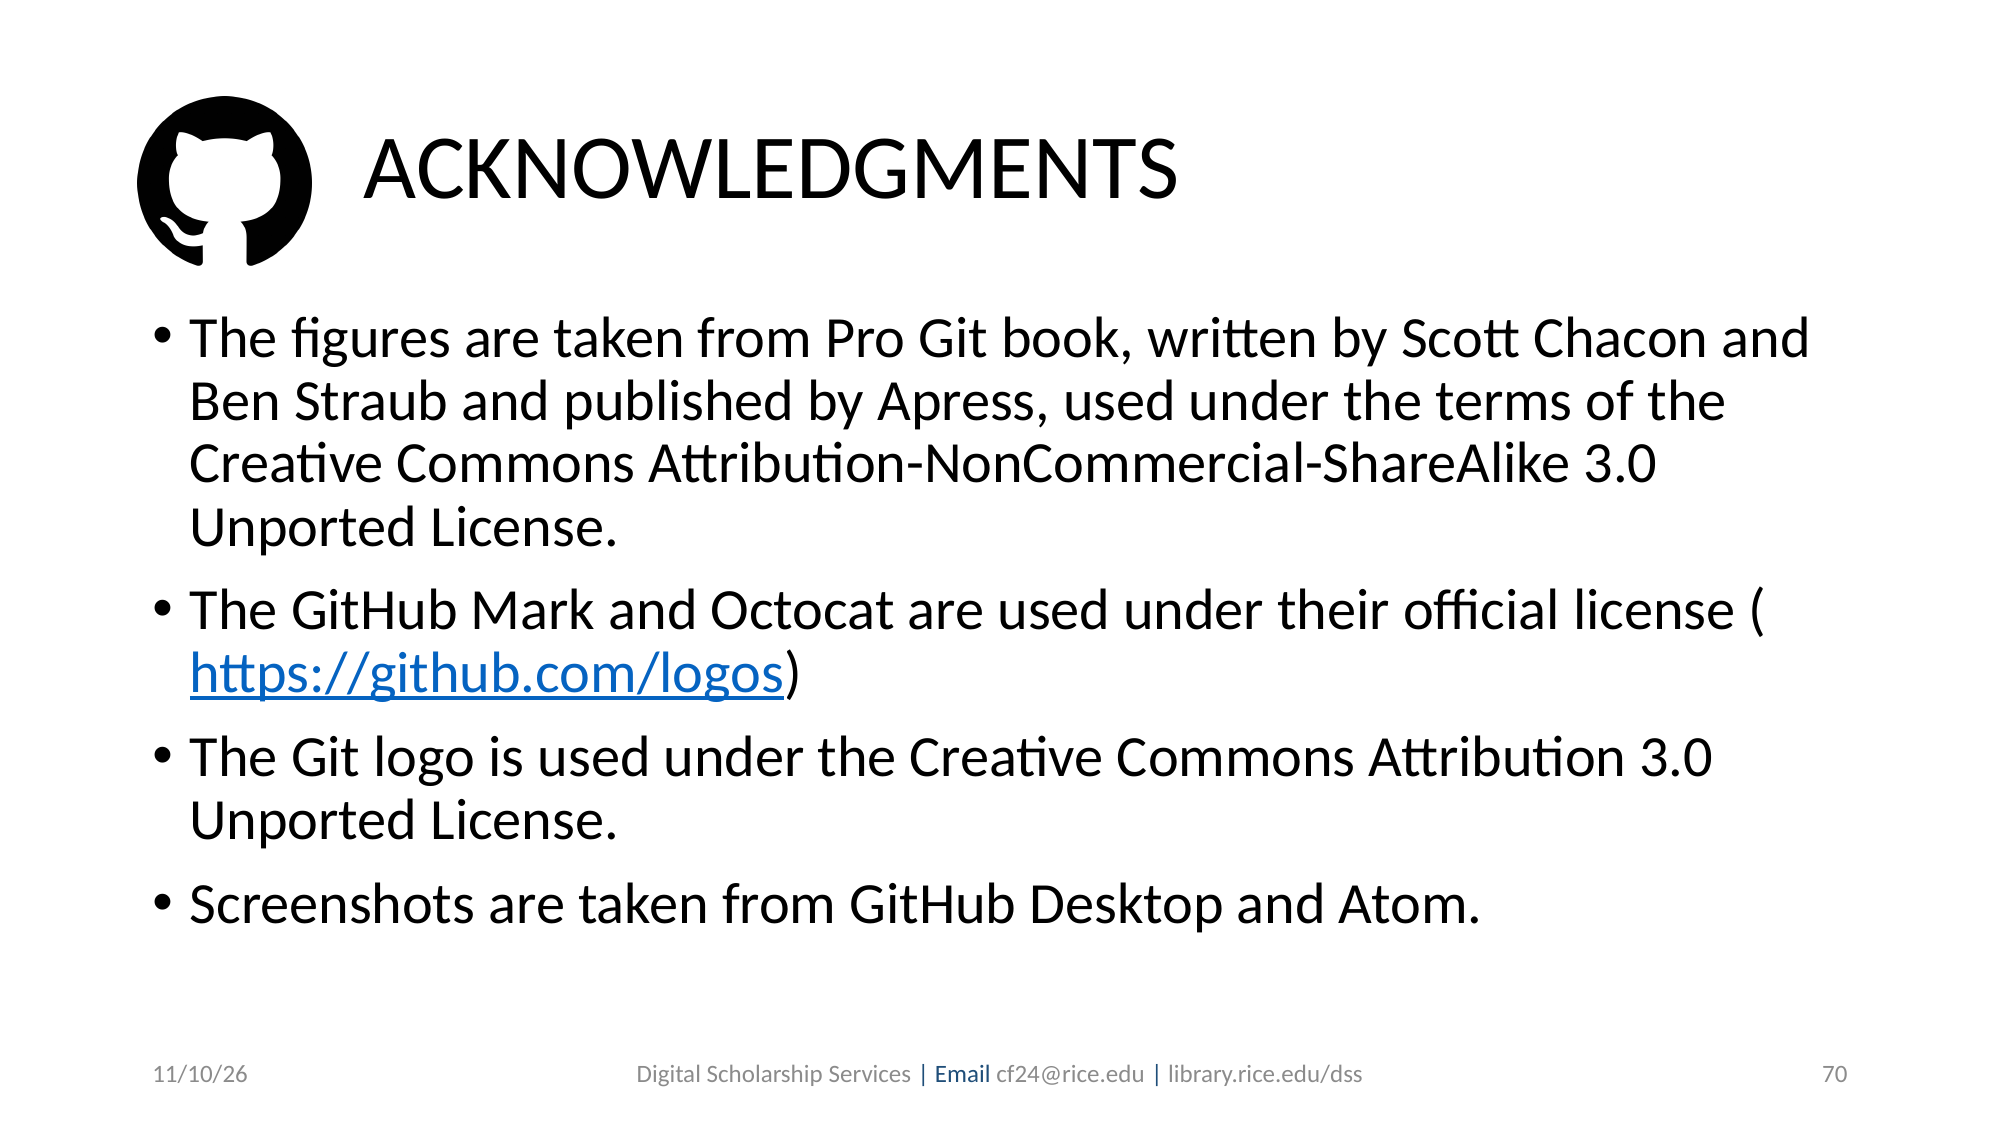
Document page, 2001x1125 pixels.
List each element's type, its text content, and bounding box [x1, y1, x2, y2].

text_box The figures are taken from Pro Git book, written by Scott Chacon and Ben Straub and published by Apress, used under the terms of the Creative Commons Attribution-NonCommercial-ShareAlike 3.0 Unported License. The GitHub Mark and Octocat are used under their official license (https://github.com/logos) The Git logo is used under the Creative Commons Attribution 3.0 Unported License. Screenshots are taken from GitHub Desktop and Atom. [137, 299, 1863, 1014]
text_box Digital Scholarship Services | Email cf24@rice.edu | library.rice.edu/dss [587, 1042, 1413, 1103]
text_box 70 [1413, 1042, 1863, 1103]
text_box 6/18/2019 [137, 1042, 587, 1103]
picture [137, 96, 312, 270]
text_box ACKNOWLEDGMENTS [348, 59, 1863, 278]
